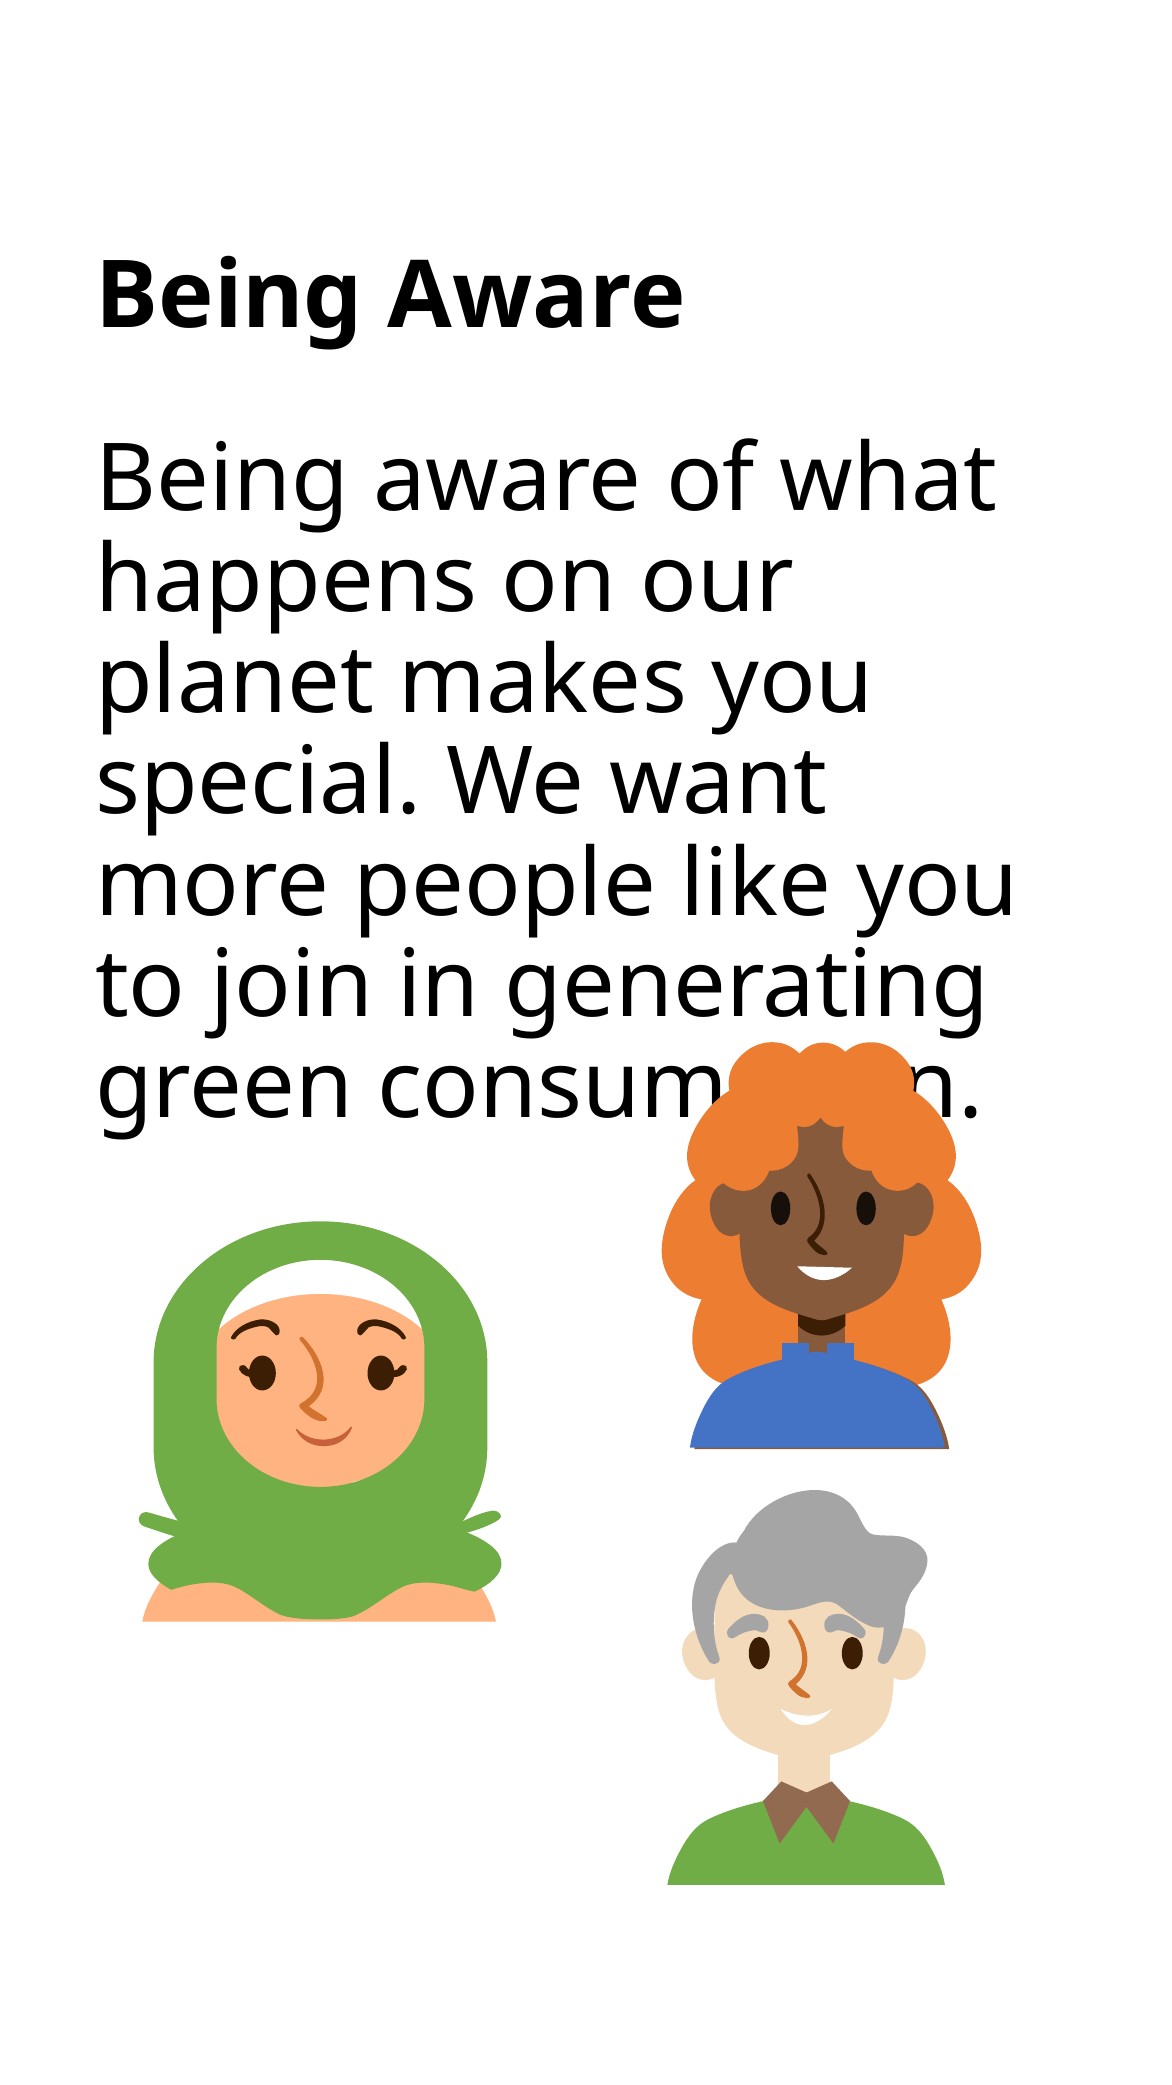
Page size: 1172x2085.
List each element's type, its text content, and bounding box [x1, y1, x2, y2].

list Being aware of what happens on our planet makes you special. We want more people like you to join in generating green consumption. [80, 421, 1091, 1745]
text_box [667, 1781, 945, 1885]
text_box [678, 1524, 930, 1781]
title Being Aware [80, 95, 1092, 499]
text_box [135, 1221, 505, 1620]
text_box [659, 1042, 984, 1450]
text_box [689, 1342, 945, 1448]
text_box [686, 1489, 929, 1664]
